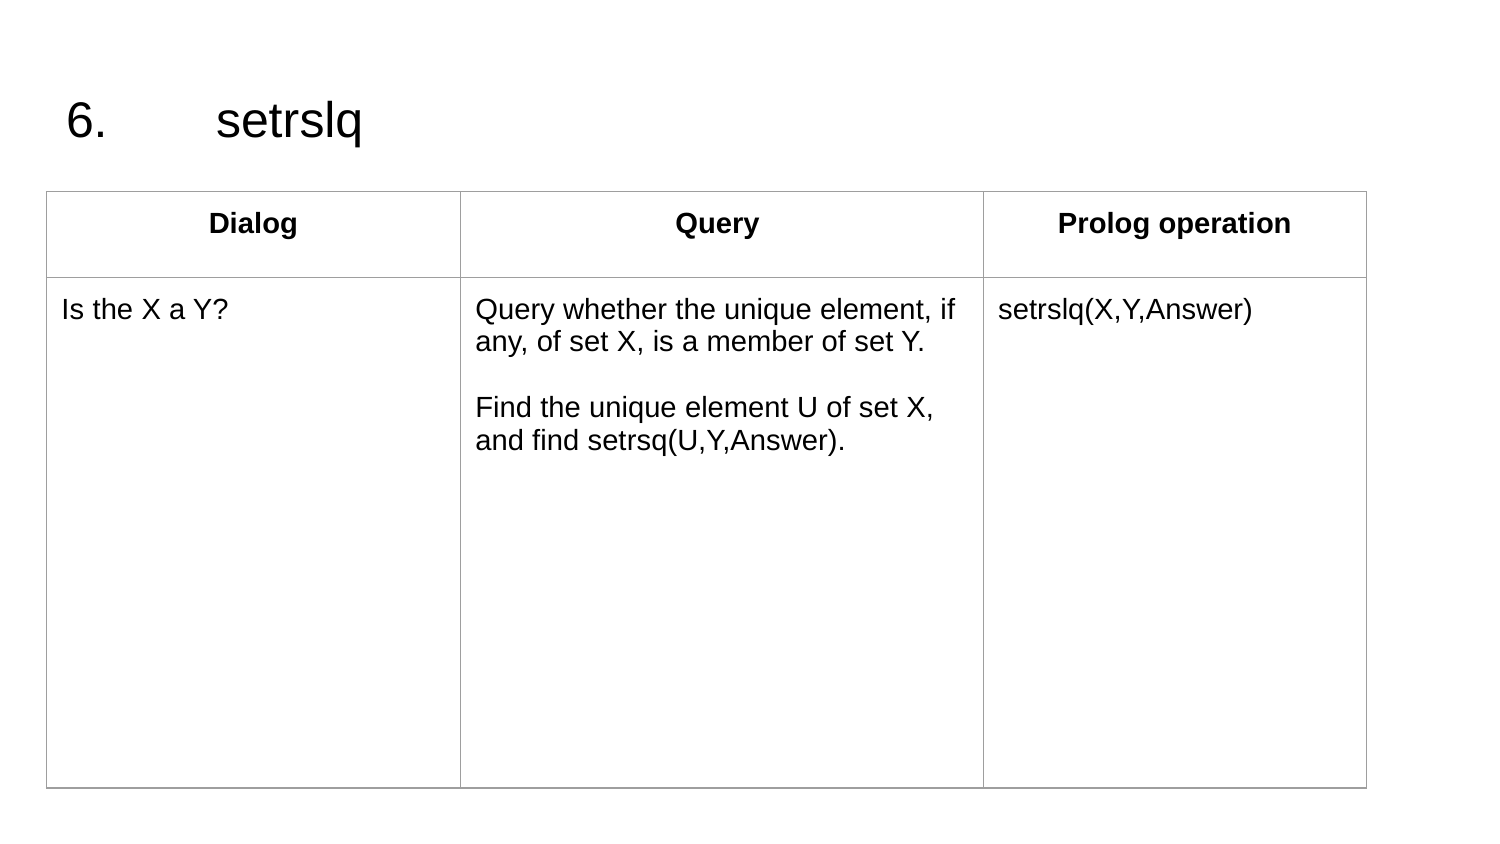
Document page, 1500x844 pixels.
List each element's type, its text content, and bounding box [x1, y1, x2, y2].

table_header Dialog [47, 192, 460, 277]
table_cell setrslq(X,Y,Answer) [984, 278, 1366, 787]
table_cell Is the X a Y? [47, 278, 460, 787]
table_header Prolog operation [984, 192, 1366, 277]
table_cell Query whether the unique element, if any, of set X, is a member of set Y. Find the unique element U of set X, and find setrsq(U,Y,Answer). [461, 278, 983, 787]
table_header Query [461, 192, 983, 277]
title 6. setrslq [51, 72, 1449, 167]
